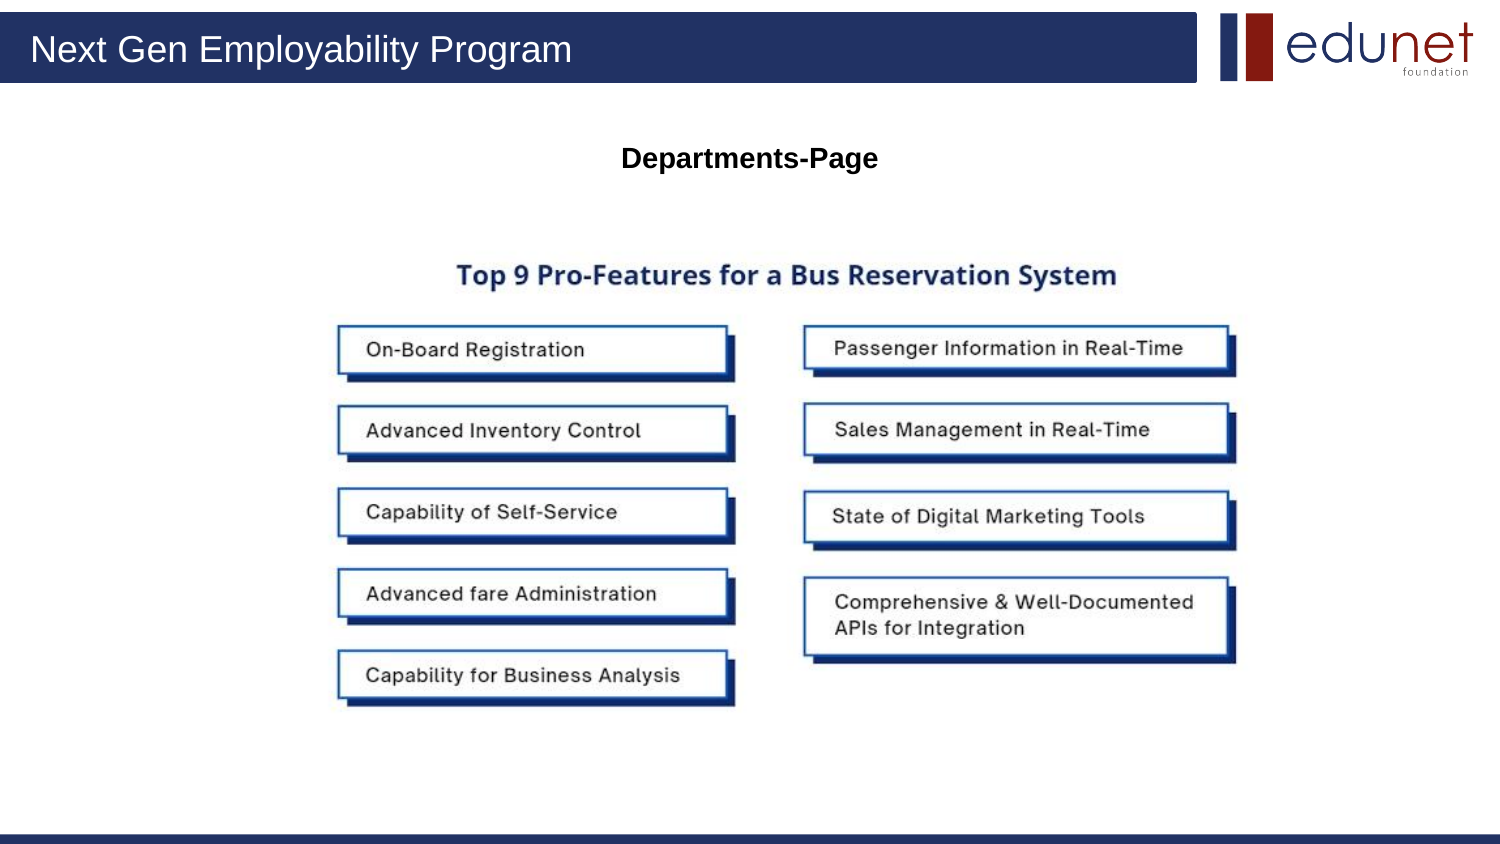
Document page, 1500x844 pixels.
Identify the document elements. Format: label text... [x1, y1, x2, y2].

title Departments-Page [103, 105, 1397, 208]
picture [1279, 14, 1482, 83]
picture [286, 231, 1288, 755]
